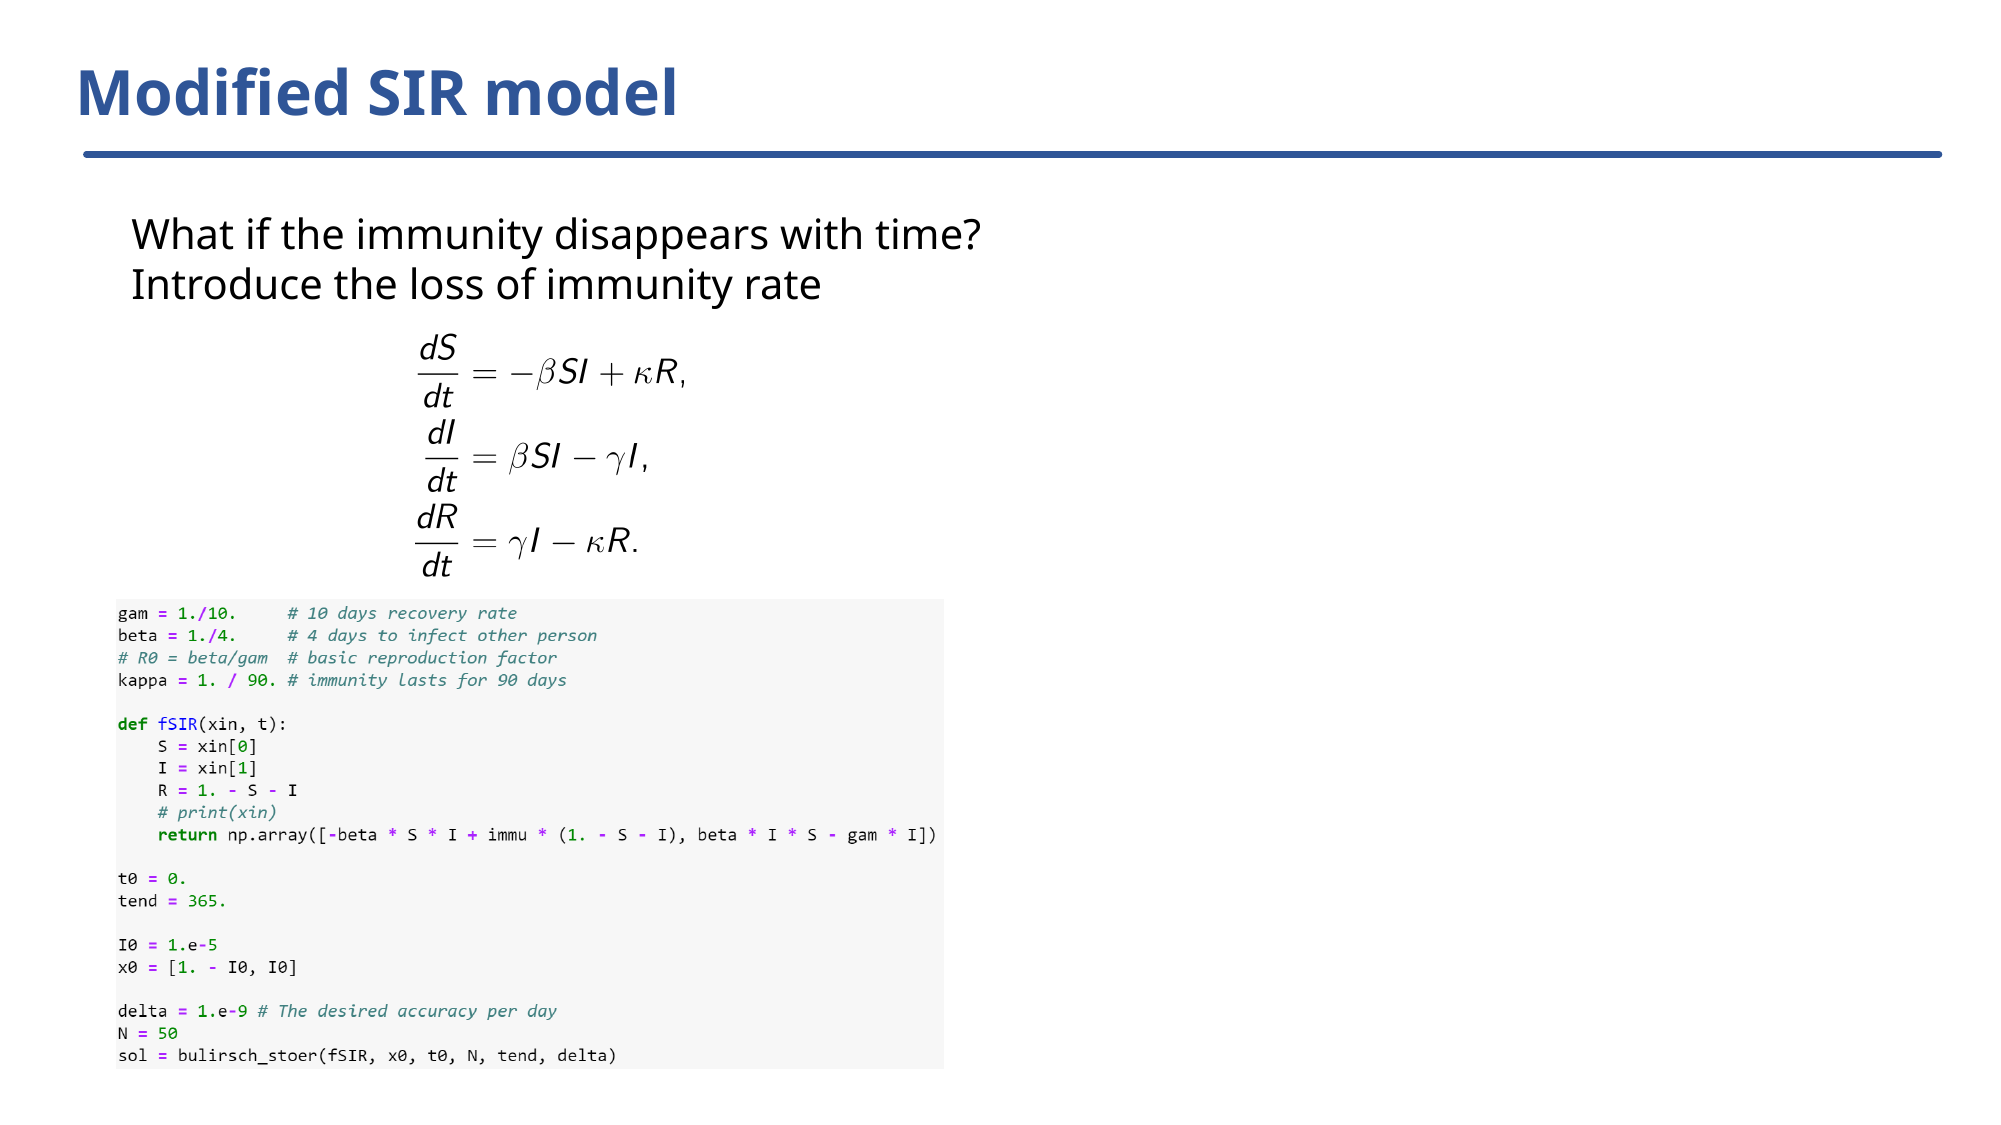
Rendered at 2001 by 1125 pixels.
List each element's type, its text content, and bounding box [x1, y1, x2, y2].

title Modified SIR model [60, 0, 1940, 192]
picture [415, 333, 684, 577]
picture [116, 599, 944, 1069]
